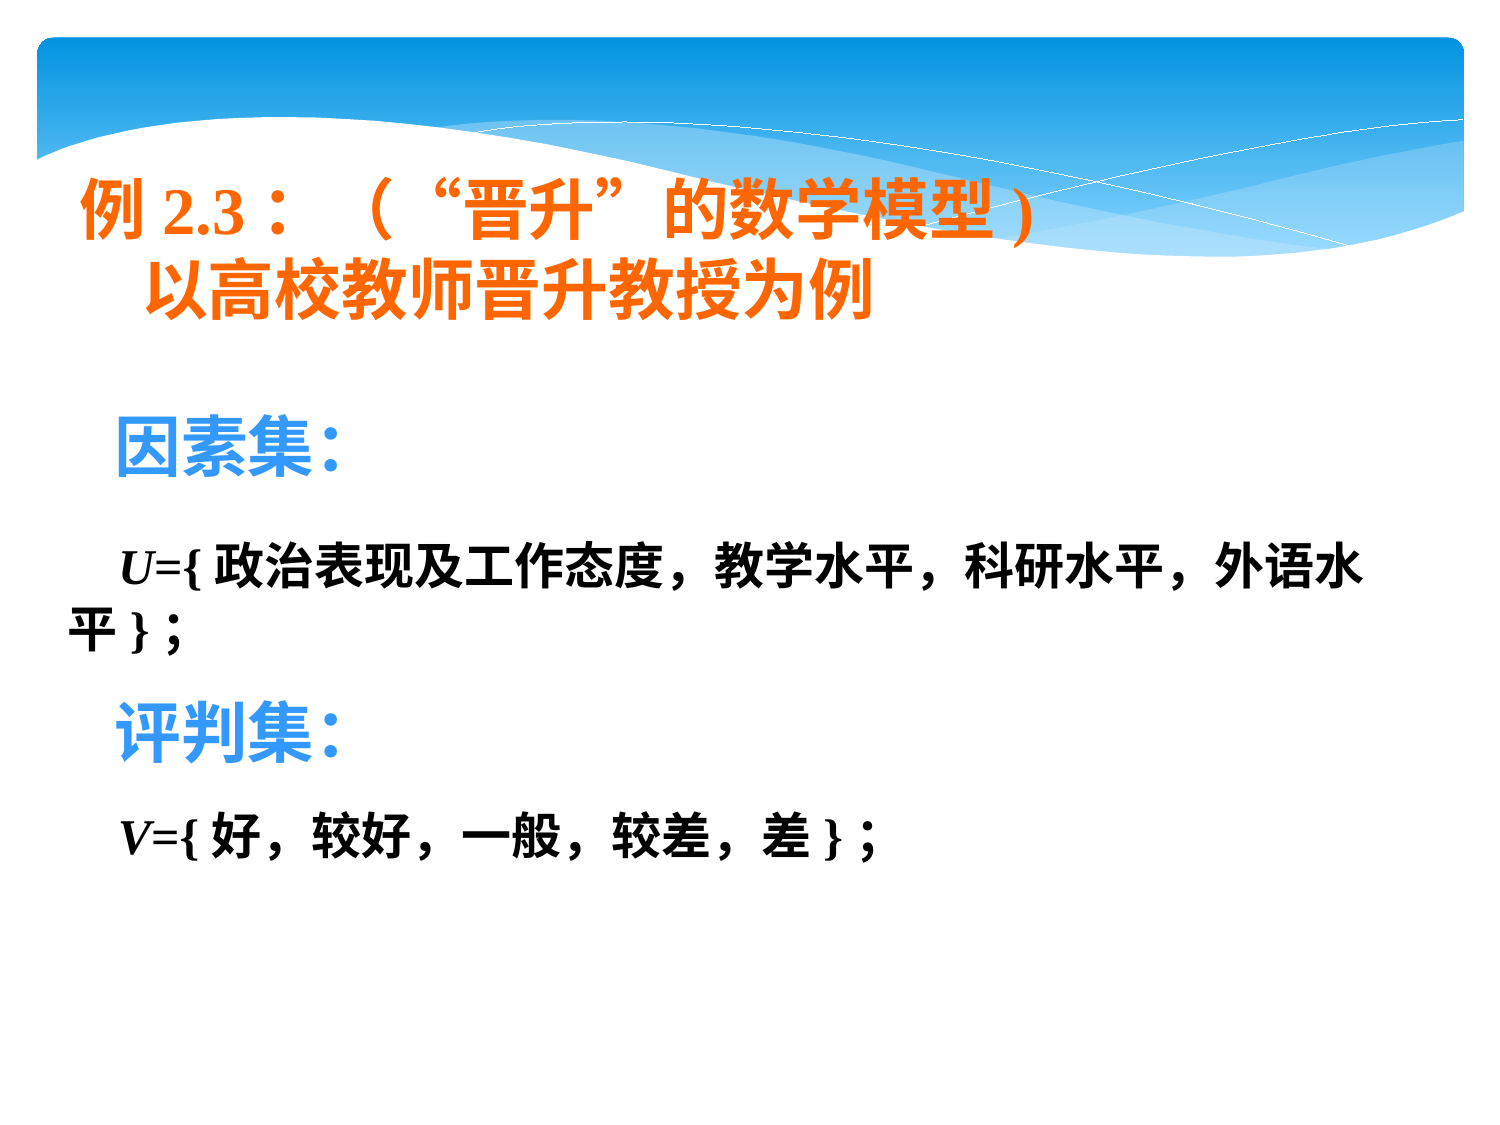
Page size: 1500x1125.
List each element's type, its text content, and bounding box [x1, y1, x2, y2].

text_box 例2.3：（“晋升”的数学模型) 以高校教师晋升教授为例 [64, 160, 1459, 336]
text_box 因素集： U={政治表现及工作态度，教学水平，科研水平，外语水平}； 评判集： V={好，较好，一般，较差，差}； [53, 397, 1471, 872]
